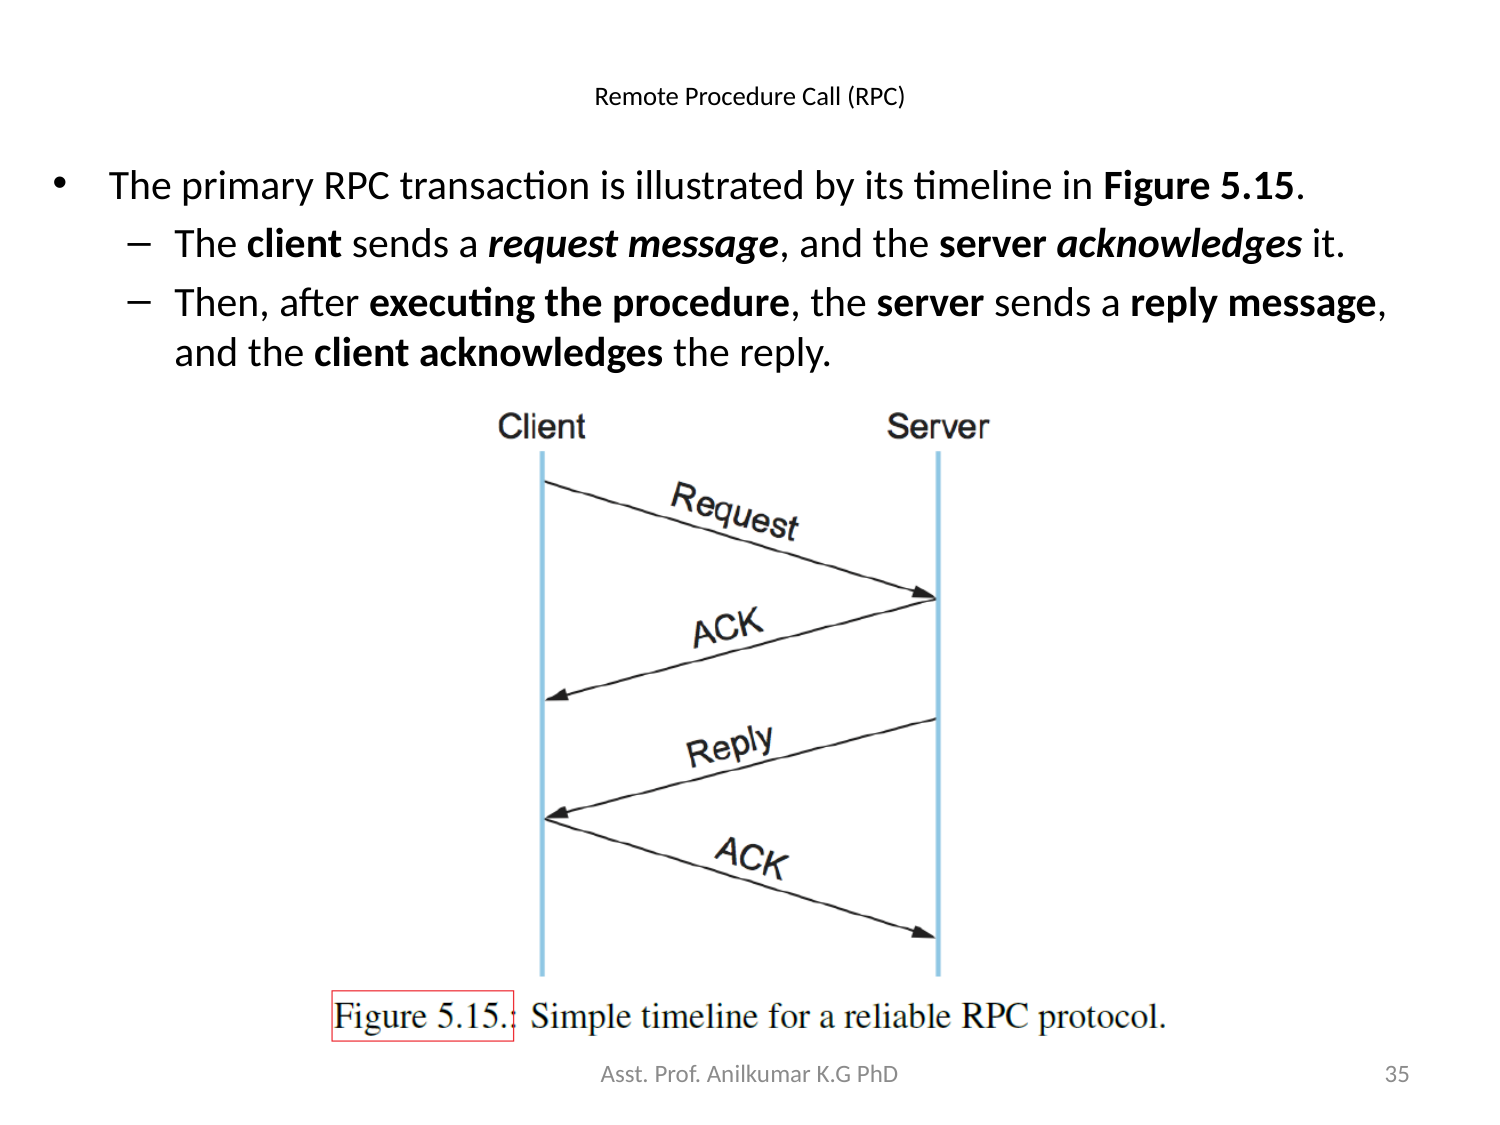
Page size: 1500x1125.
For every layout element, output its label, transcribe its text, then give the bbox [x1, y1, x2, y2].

slide_number 35 [1074, 1042, 1425, 1103]
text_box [326, 386, 1174, 1045]
list The primary RPC transaction is illustrated by its timeline in Figure 5.15. The client sends a request message, and the server acknowledges it. Then, after executing the procedure, the server sends a reply message, and the client acknowledges the reply. [37, 149, 1463, 1005]
footer Asst. Prof. Anilkumar K.G PhD [512, 1053, 988, 1103]
title Remote Procedure Call (RPC) [75, 45, 1425, 150]
